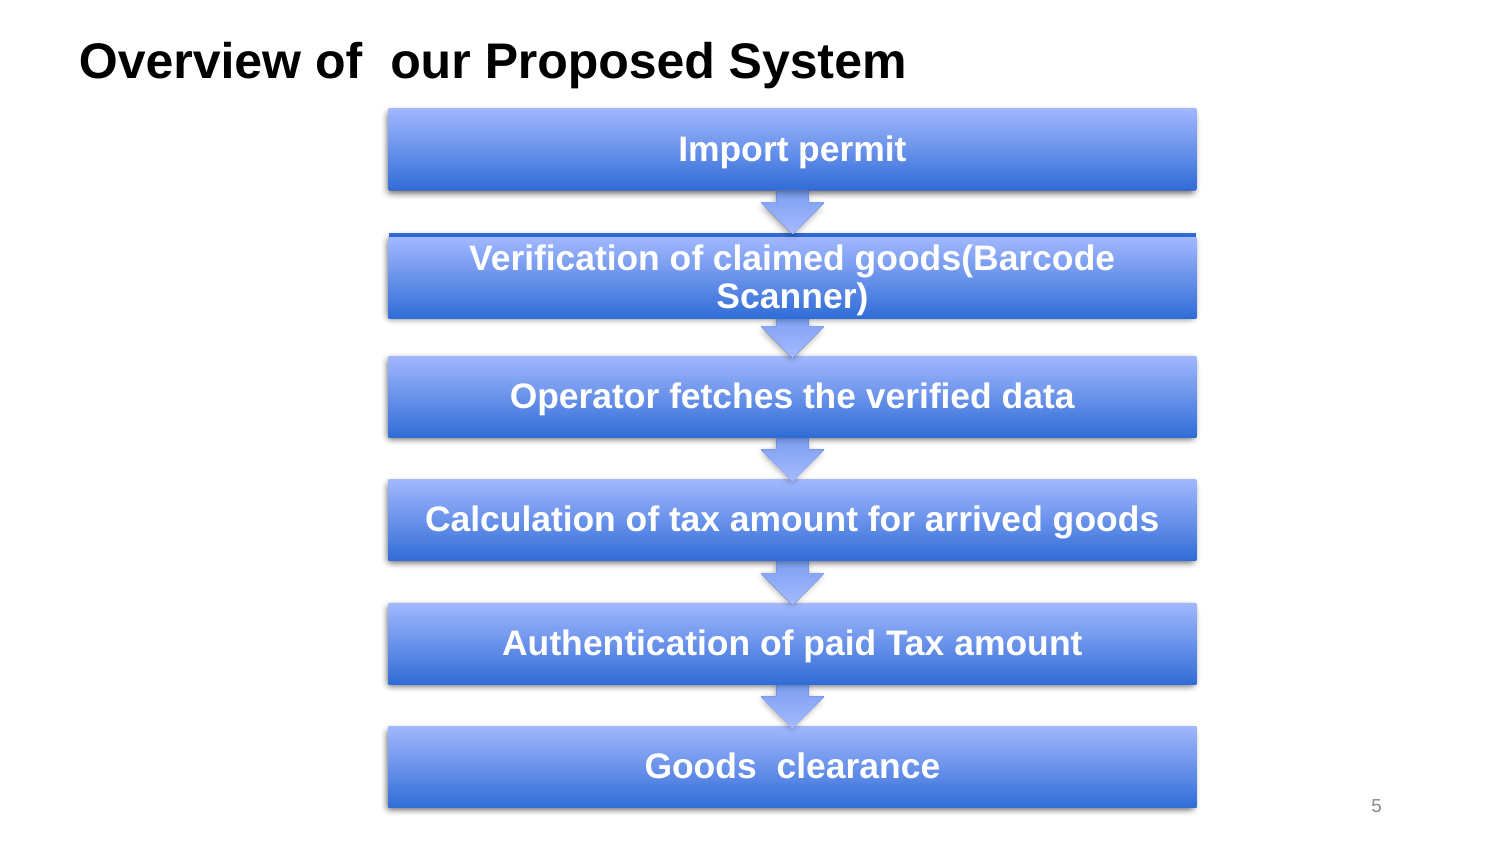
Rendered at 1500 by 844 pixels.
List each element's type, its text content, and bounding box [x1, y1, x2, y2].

text_box Overview of our Proposed System [14, 21, 972, 97]
slide_number 5 [1059, 782, 1397, 827]
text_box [388, 108, 1197, 809]
